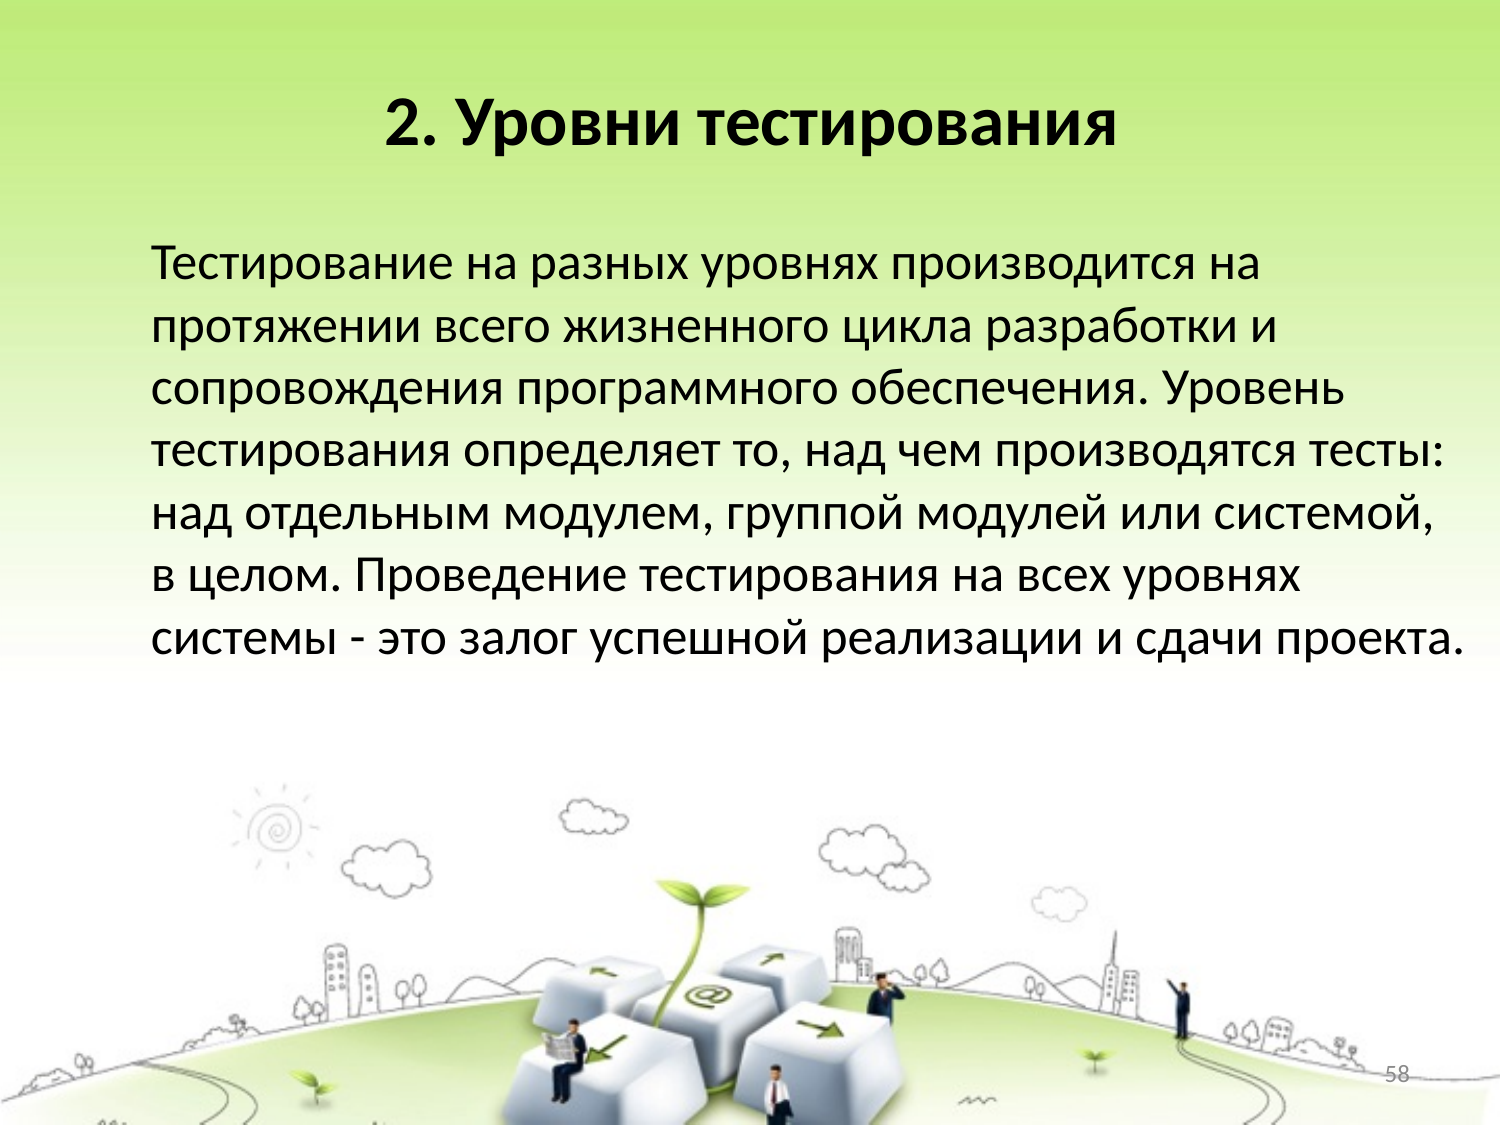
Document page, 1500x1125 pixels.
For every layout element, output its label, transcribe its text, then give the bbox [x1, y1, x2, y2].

list Тестирование на разных уровнях производится на протяжении всего жизненного цикла разработки и сопровождения программного обеспечения. Уровень тестирования определяет то, над чем производятся тесты: над отдельным модулем, группой модулей или системой, в целом. Проведение тестирования на всех уровнях системы - это залог успешной реализации и сдачи проекта. [135, 219, 1483, 1083]
picture [0, 0, 1500, 1125]
title 2. Уровни тестирования [76, 66, 1427, 254]
slide_number 58 [1074, 1042, 1425, 1103]
